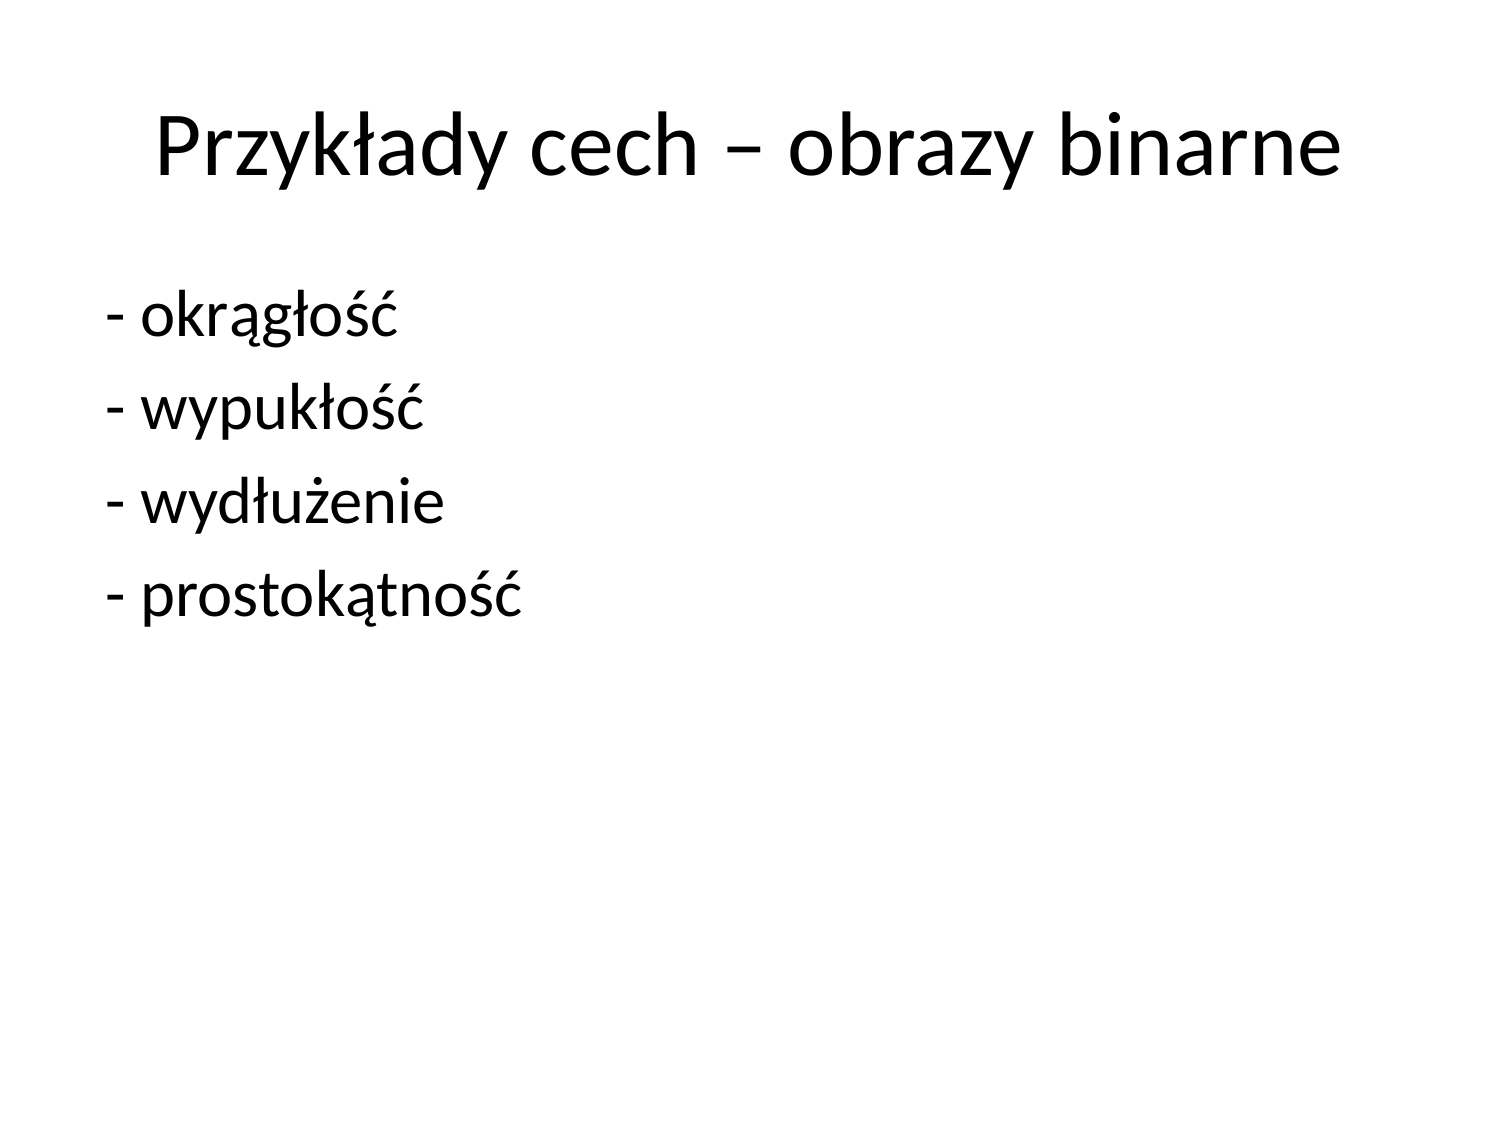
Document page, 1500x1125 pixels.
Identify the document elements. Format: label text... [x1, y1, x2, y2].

list - okrągłość - wypukłość - wydłużenie - prostokątność [75, 262, 1425, 1005]
title Przykłady cech – obrazy binarne [75, 45, 1425, 233]
